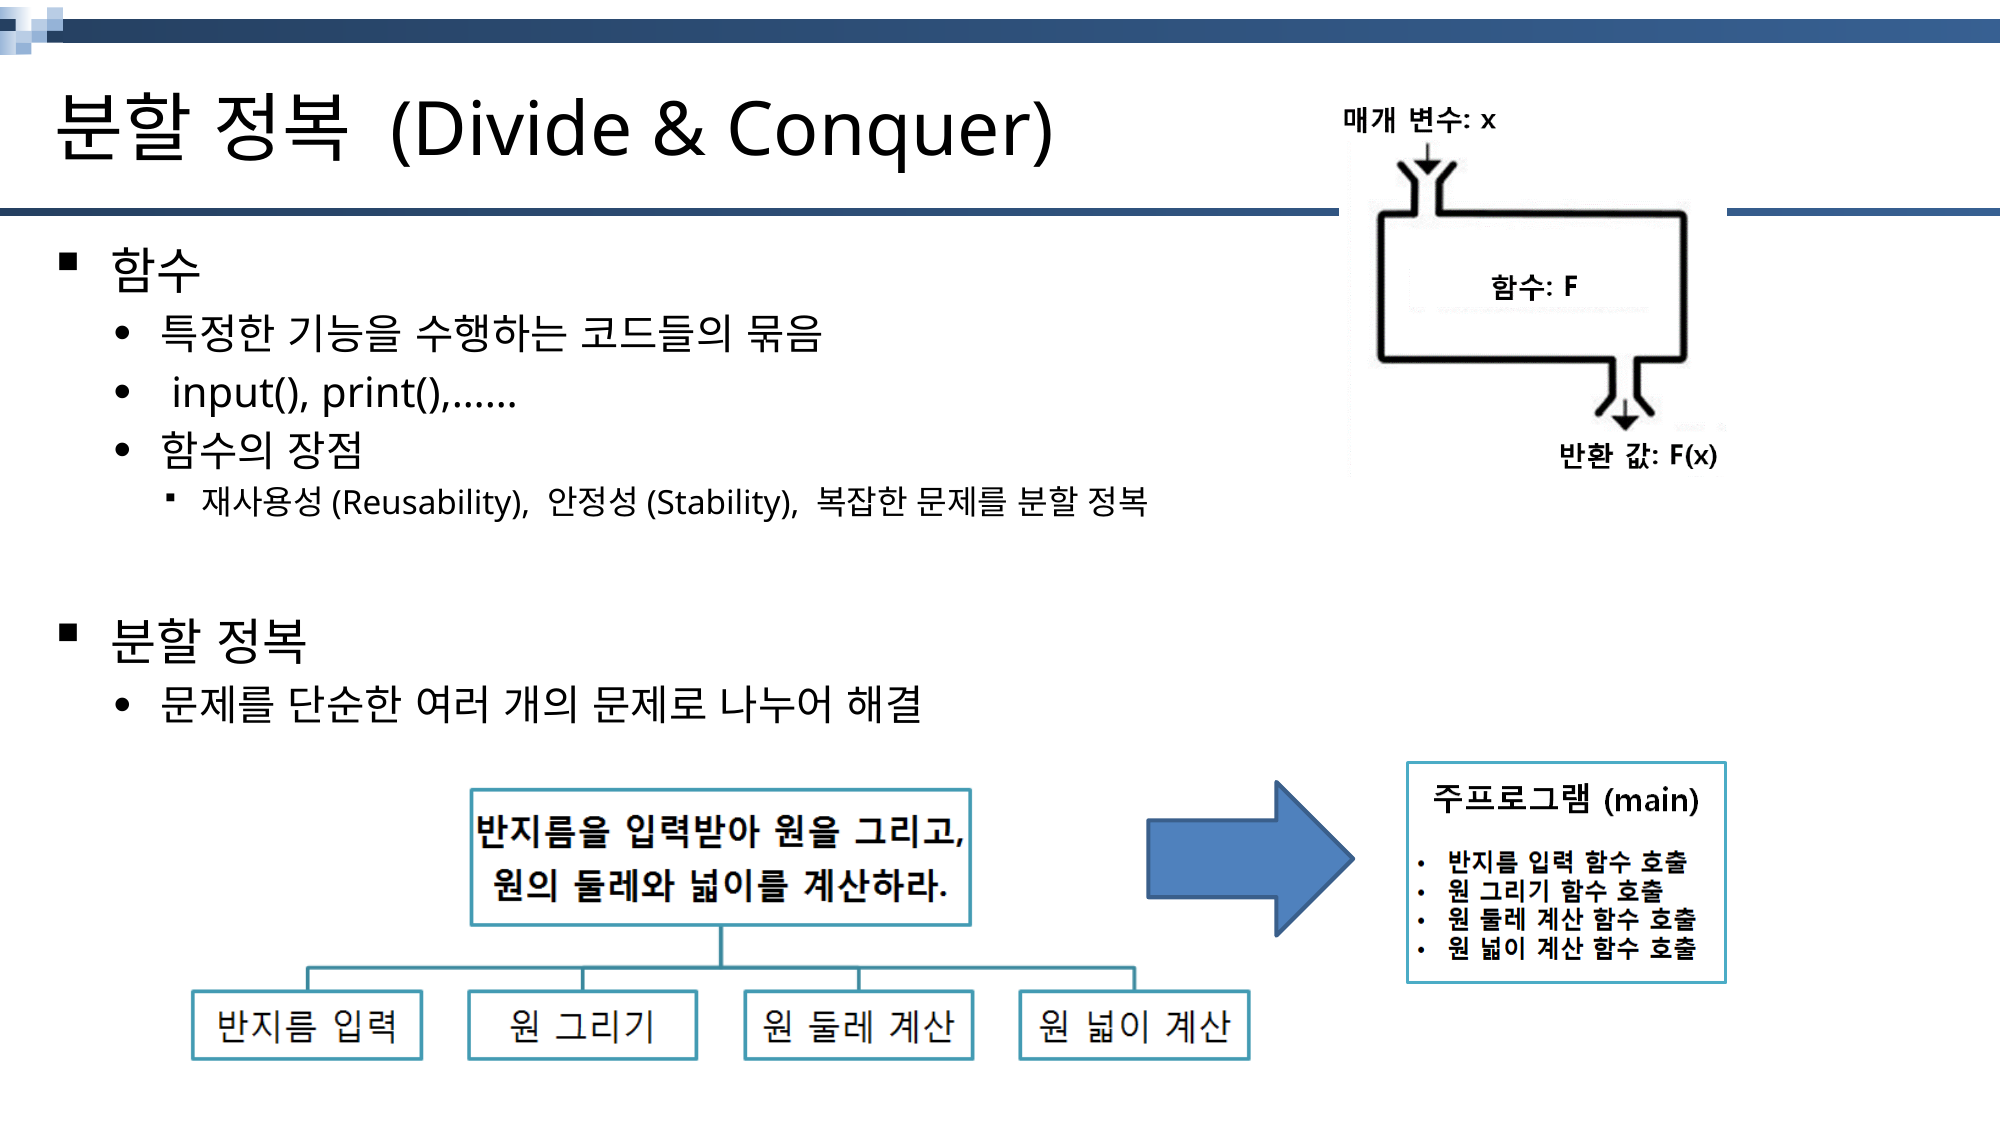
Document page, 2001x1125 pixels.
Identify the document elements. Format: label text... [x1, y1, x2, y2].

list 함수 특정한 기능을 수행하는 코드들의 묶음 input(), print(),…… 함수의 장점 재사용성(Reusability), 안정성(Stability), 복잡한 문제를 분할 정복 분할 정복 문제를 단순한 여러 개의 문제로 나누어 해결 [39, 231, 1961, 1083]
picture [1339, 95, 1727, 477]
title 분할 정복 (Divide & Conquer) [39, 54, 1961, 197]
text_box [185, 761, 1727, 1083]
